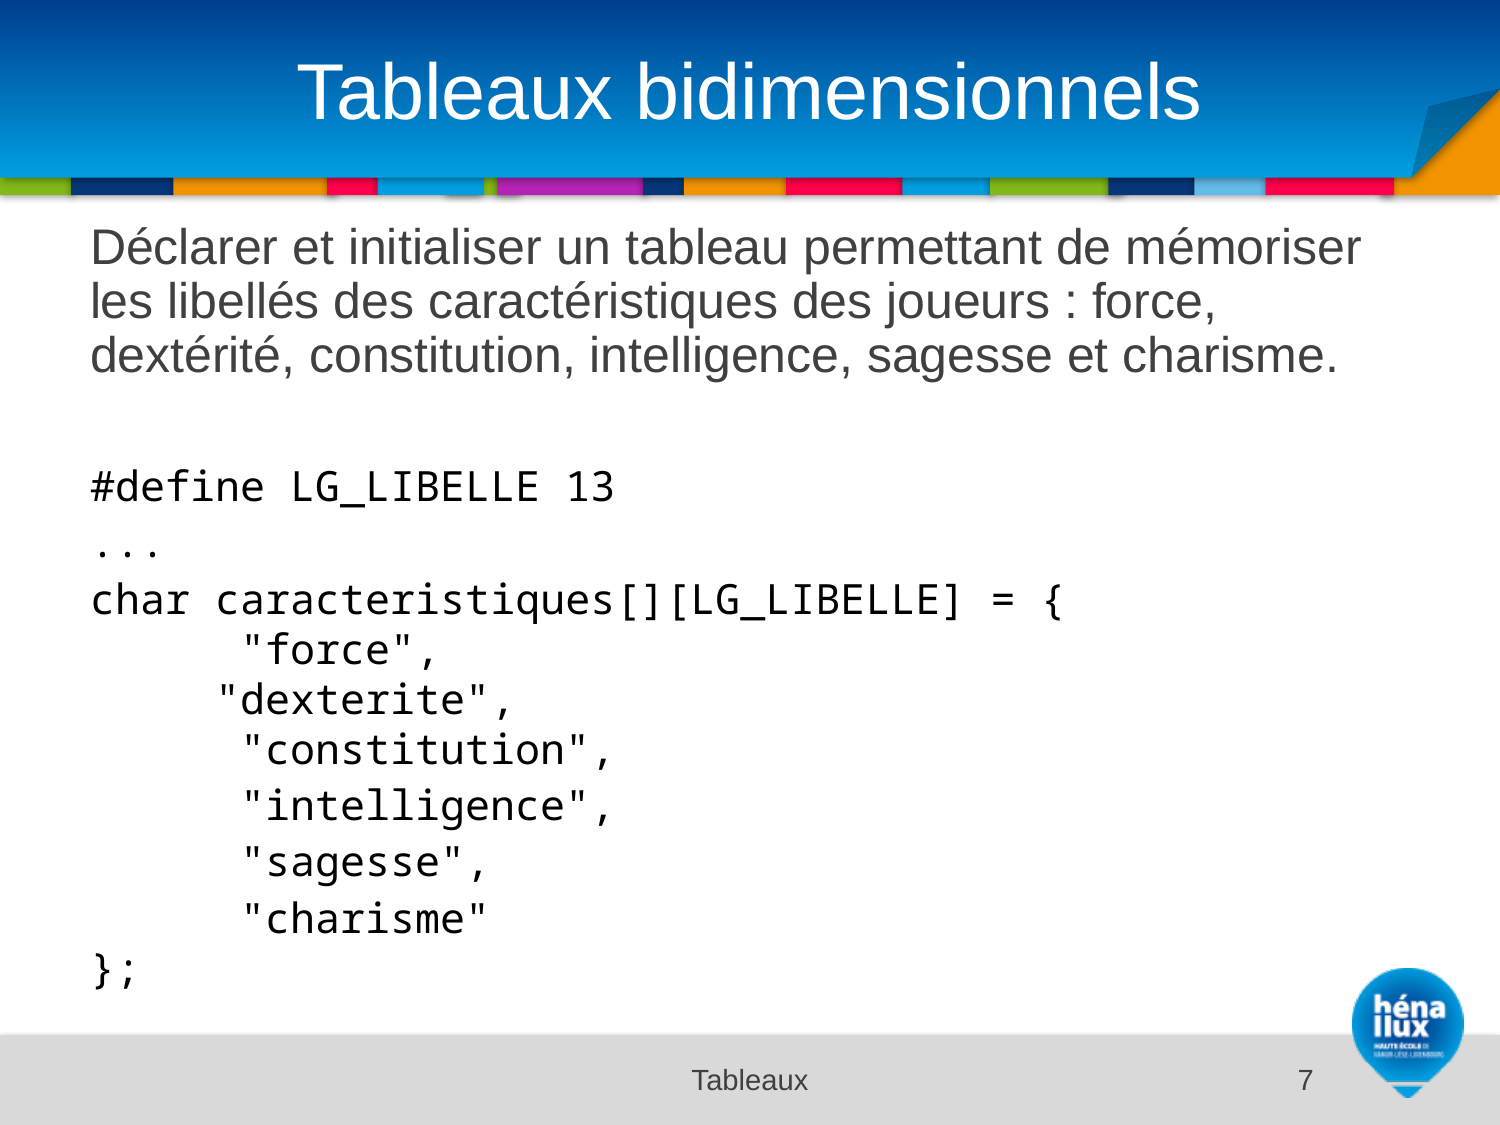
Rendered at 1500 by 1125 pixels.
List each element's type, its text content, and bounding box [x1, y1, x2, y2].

slide_number 7 [1151, 1053, 1330, 1111]
picture [1352, 1029, 1464, 1098]
footer Tableaux [383, 1053, 1117, 1111]
picture [1365, 985, 1450, 1067]
picture [1425, 968, 1464, 1018]
title Tableaux bidimensionnels [75, 10, 1425, 166]
list Déclarer et initialiser un tableau permettant de mémoriser les libellés des caractéristiques des joueurs : force, dextérité, constitution, intelligence, sagesse et charisme. #define LG_LIBELLE 13 ... char caracteristiques[][LG_LIBELLE] = { "force", "dexterite", "constitution", "intelligence", "sagesse", "charisme" }; [75, 214, 1425, 1005]
